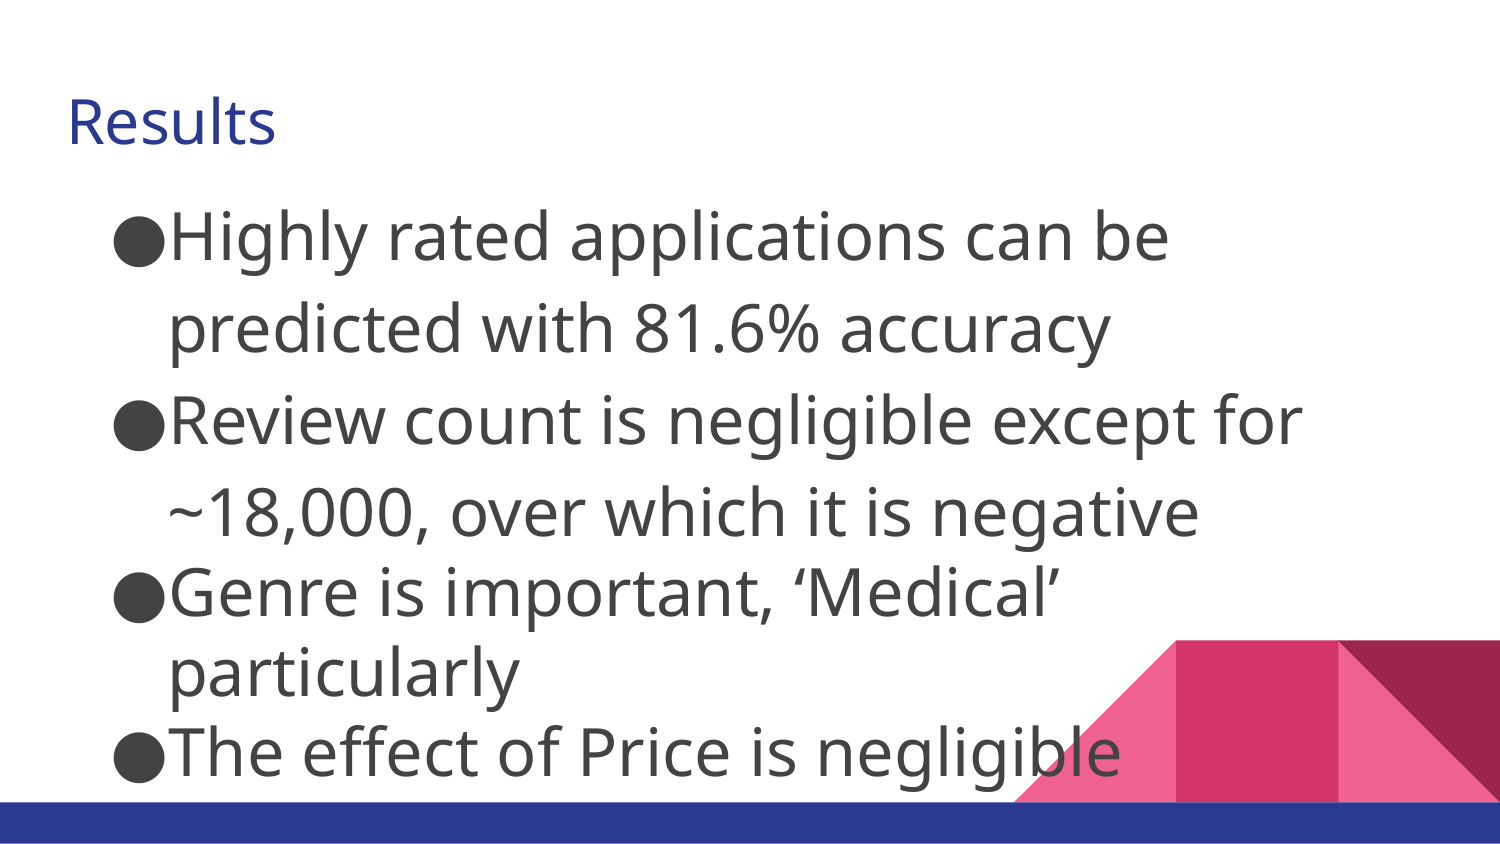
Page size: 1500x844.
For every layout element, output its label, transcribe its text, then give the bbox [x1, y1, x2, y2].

title Results [51, 67, 1449, 167]
list Highly rated applications can be predicted with 81.6% accuracy Review count is negligible except for ~18,000, over which it is negative Genre is important, ‘Medical’ particularly The effect of Price is negligible [77, 166, 1423, 768]
